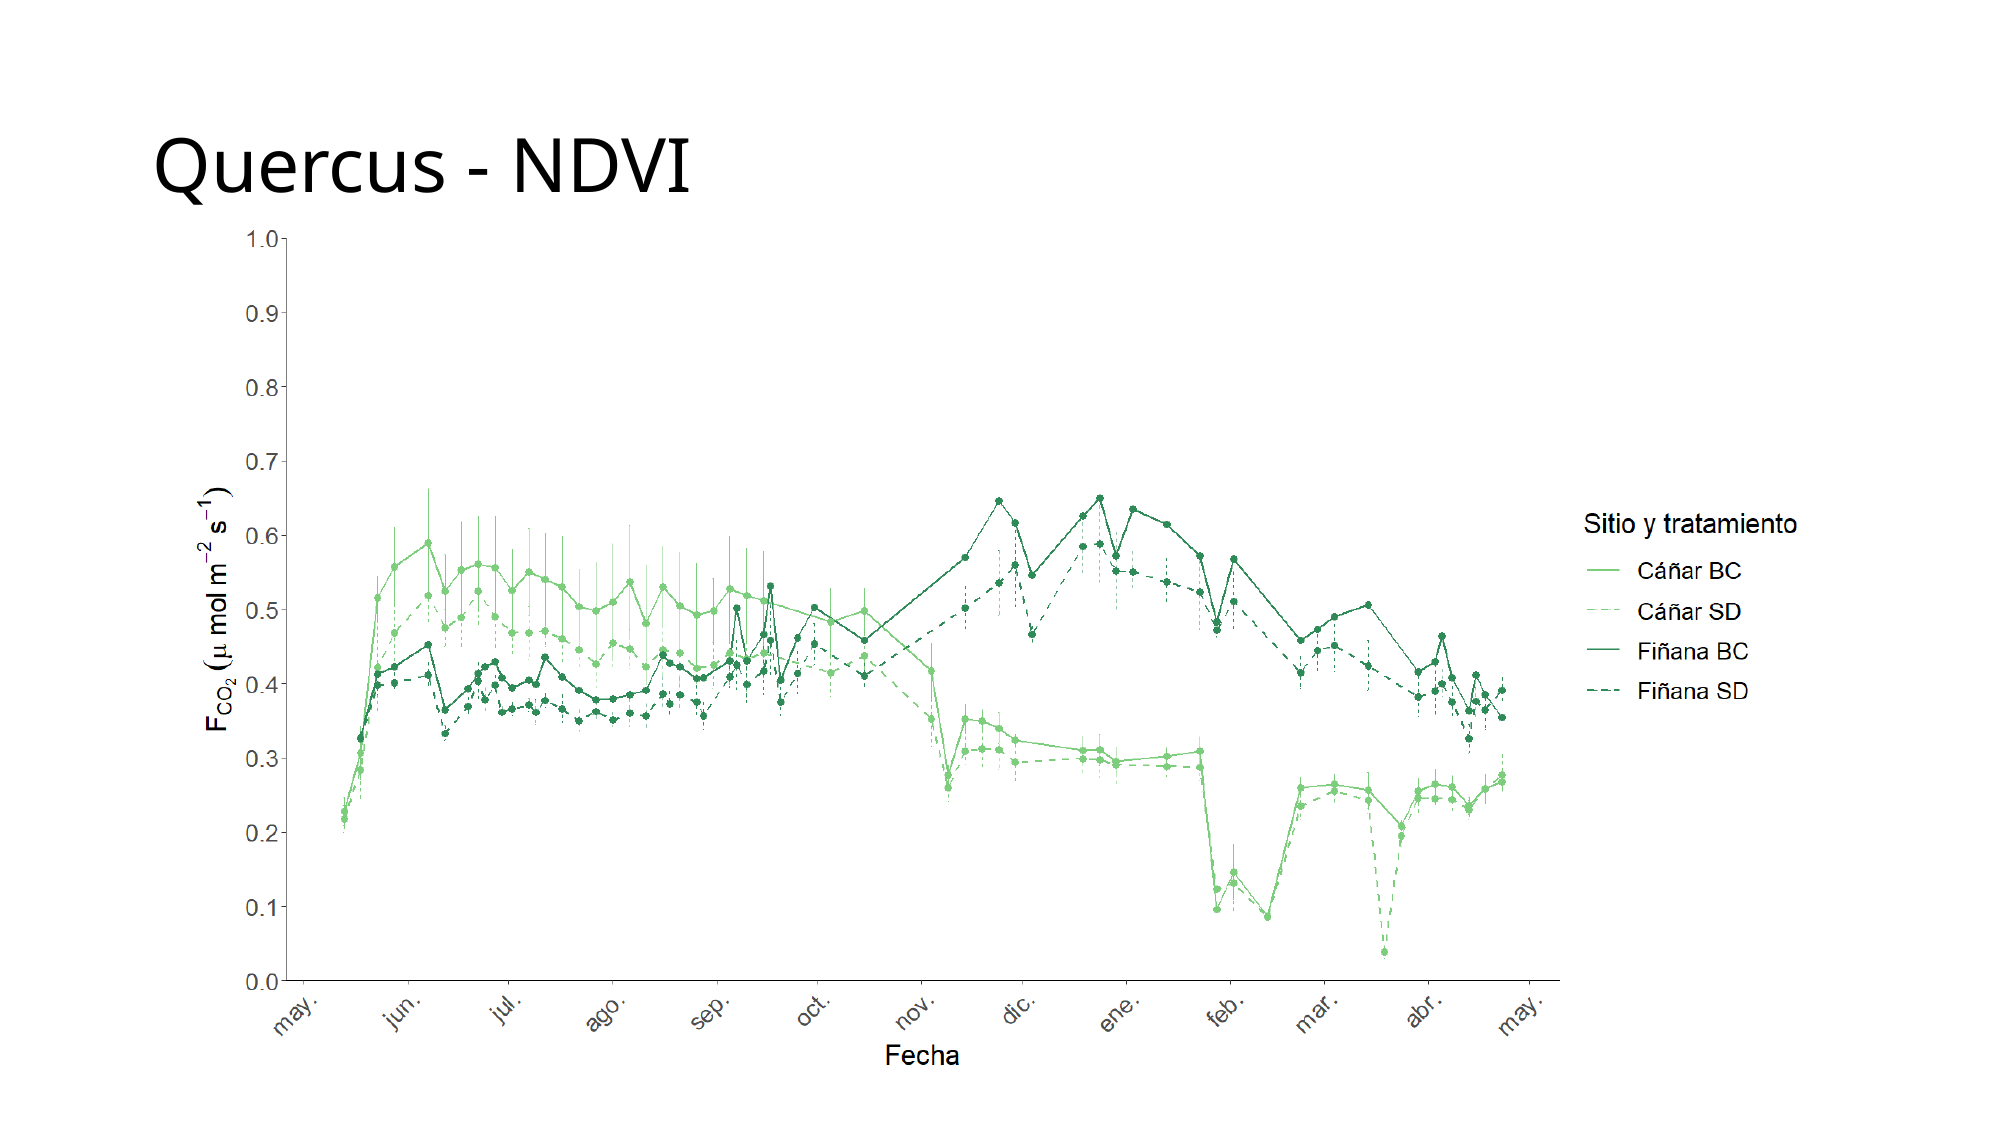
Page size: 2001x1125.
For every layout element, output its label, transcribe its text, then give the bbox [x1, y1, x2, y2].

title Quercus - NDVI [137, 59, 1863, 278]
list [187, 230, 1813, 1078]
